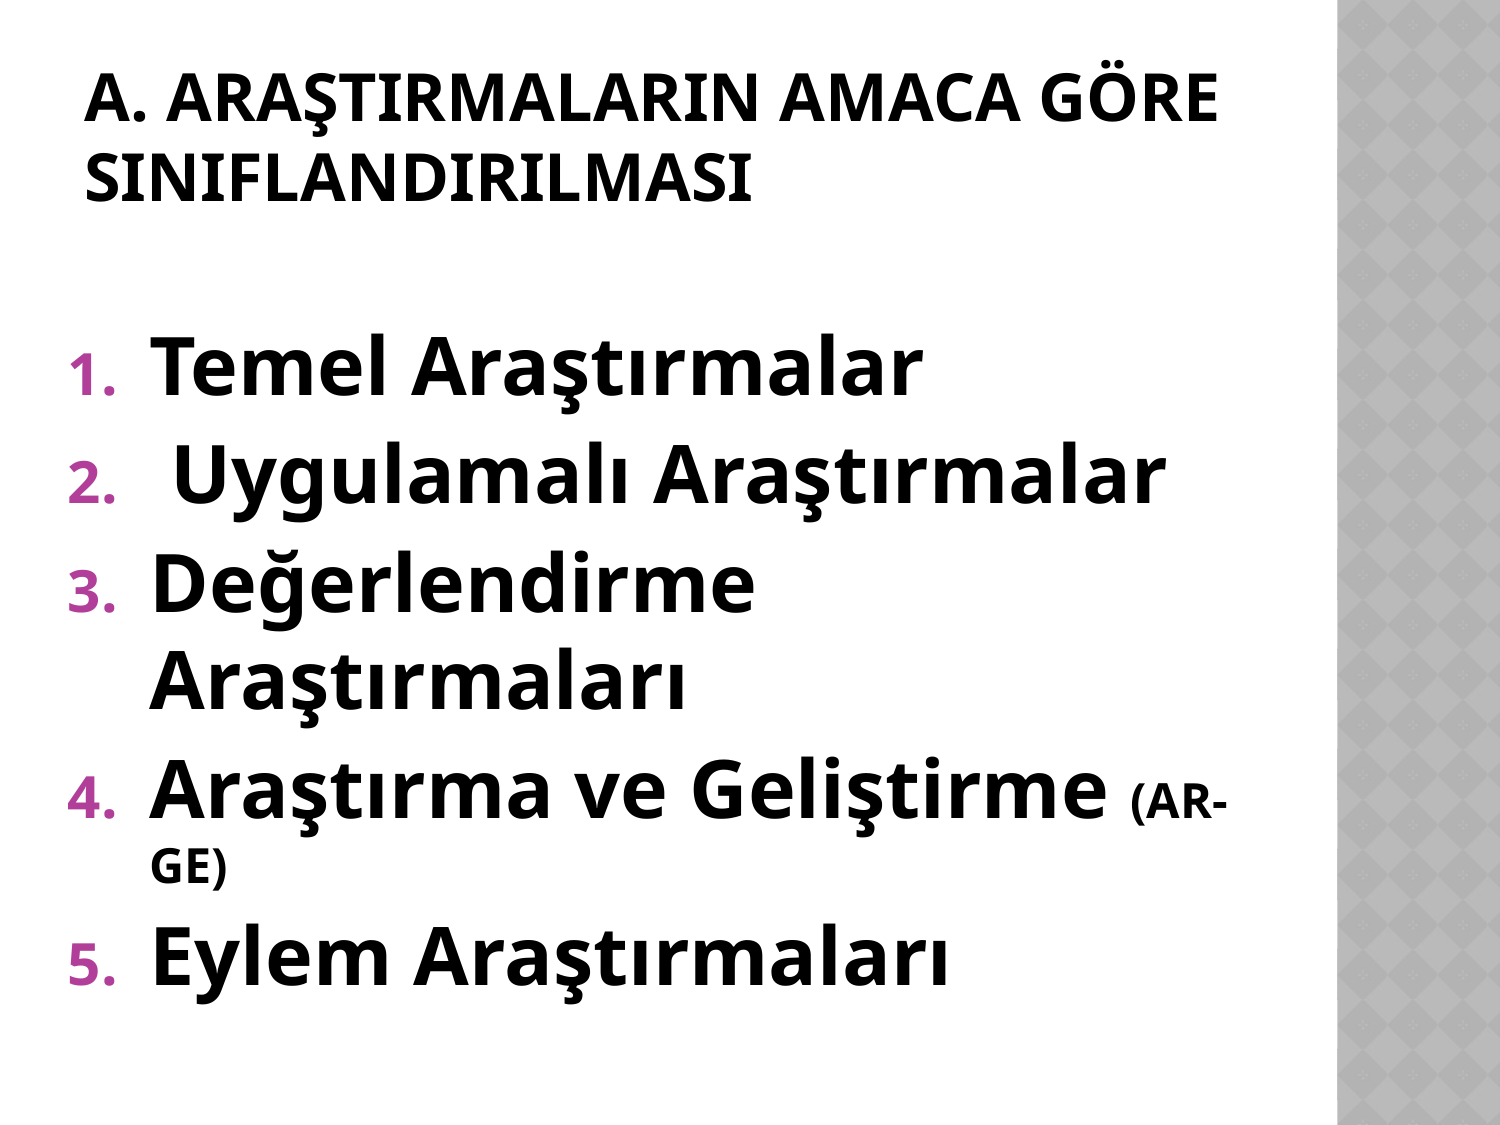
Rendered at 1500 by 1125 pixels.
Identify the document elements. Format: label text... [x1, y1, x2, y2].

list Temel Araştırmalar Uygulamalı Araştırmalar Değerlendirme Araştırmaları Araştırma ve Geliştirme (AR-GE) Eylem Araştırmaları [53, 231, 1317, 1012]
title A. AraştIrmalarIn Amaca Göre SInIflandIrIlmasI [76, 54, 1265, 231]
